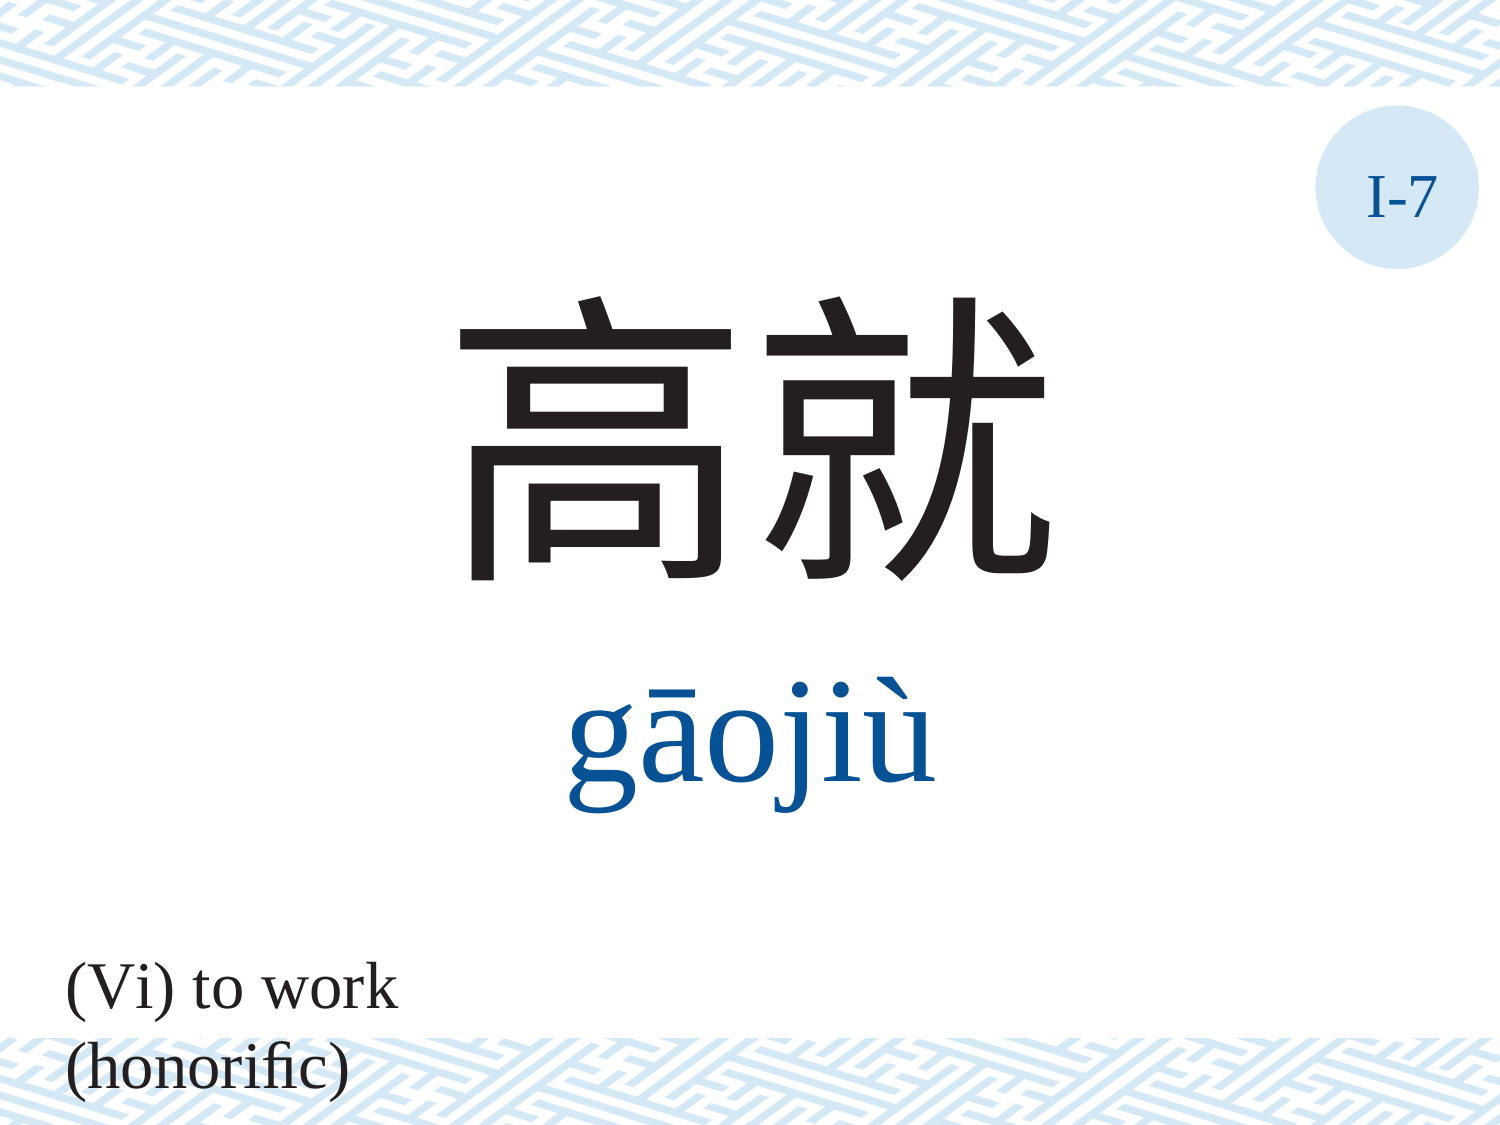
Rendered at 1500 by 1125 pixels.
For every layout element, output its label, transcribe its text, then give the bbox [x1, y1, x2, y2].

text_box (Vi) to work (honoriﬁc) [62, 942, 699, 1103]
text_box I-7 高就 gāojiù [439, 154, 1441, 812]
picture [0, 0, 1500, 1125]
